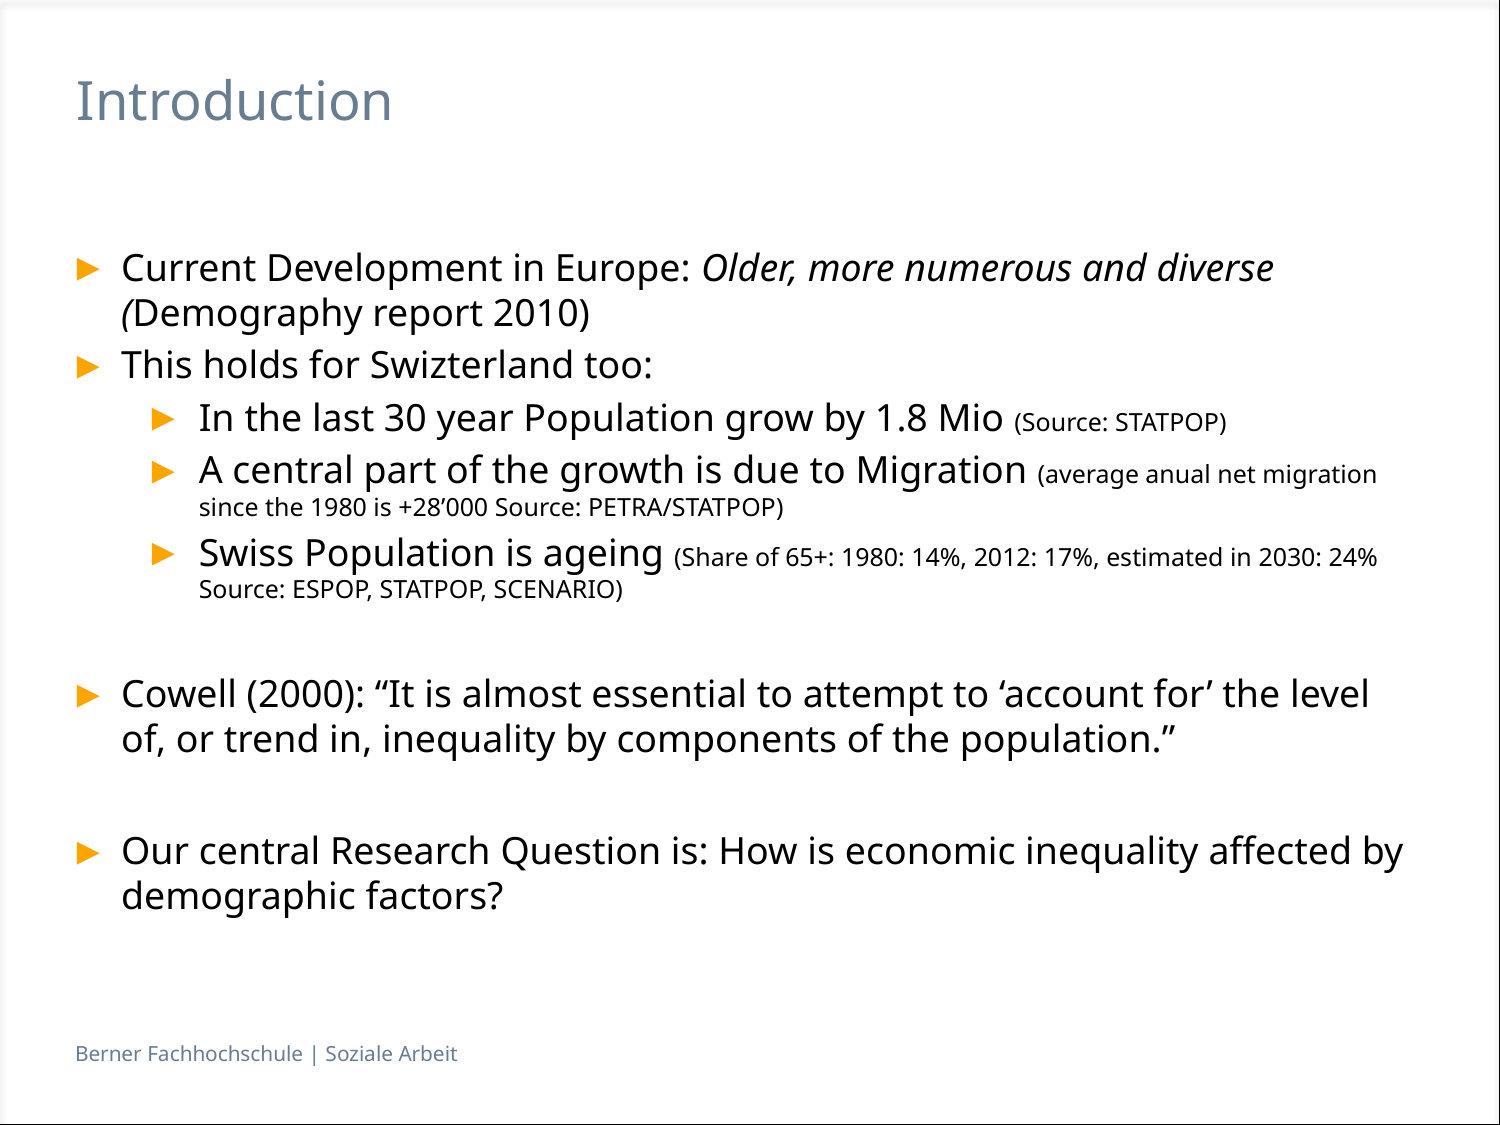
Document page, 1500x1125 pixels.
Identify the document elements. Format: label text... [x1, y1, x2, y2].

title Introduction [76, 59, 1406, 148]
list Current Development in Europe: Older, more numerous and diverse (Demography report 2010) This holds for Swizterland too: In the last 30 year Population grow by 1.8 Mio (Source: STATPOP) A central part of the growth is due to Migration (average anual net migration since the 1980 is +28’000 Source: PETRA/STATPOP) Swiss Population is ageing (Share of 65+: 1980: 14%, 2012: 17%, estimated in 2030: 24% Source: ESPOP, STATPOP, SCENARIO) Cowell (2000): “It is almost essential to attempt to ‘account for’ the level of, or trend in, inequality by components of the population.” Our central Research Question is: How is economic inequality affected by demographic factors? [76, 236, 1406, 1004]
